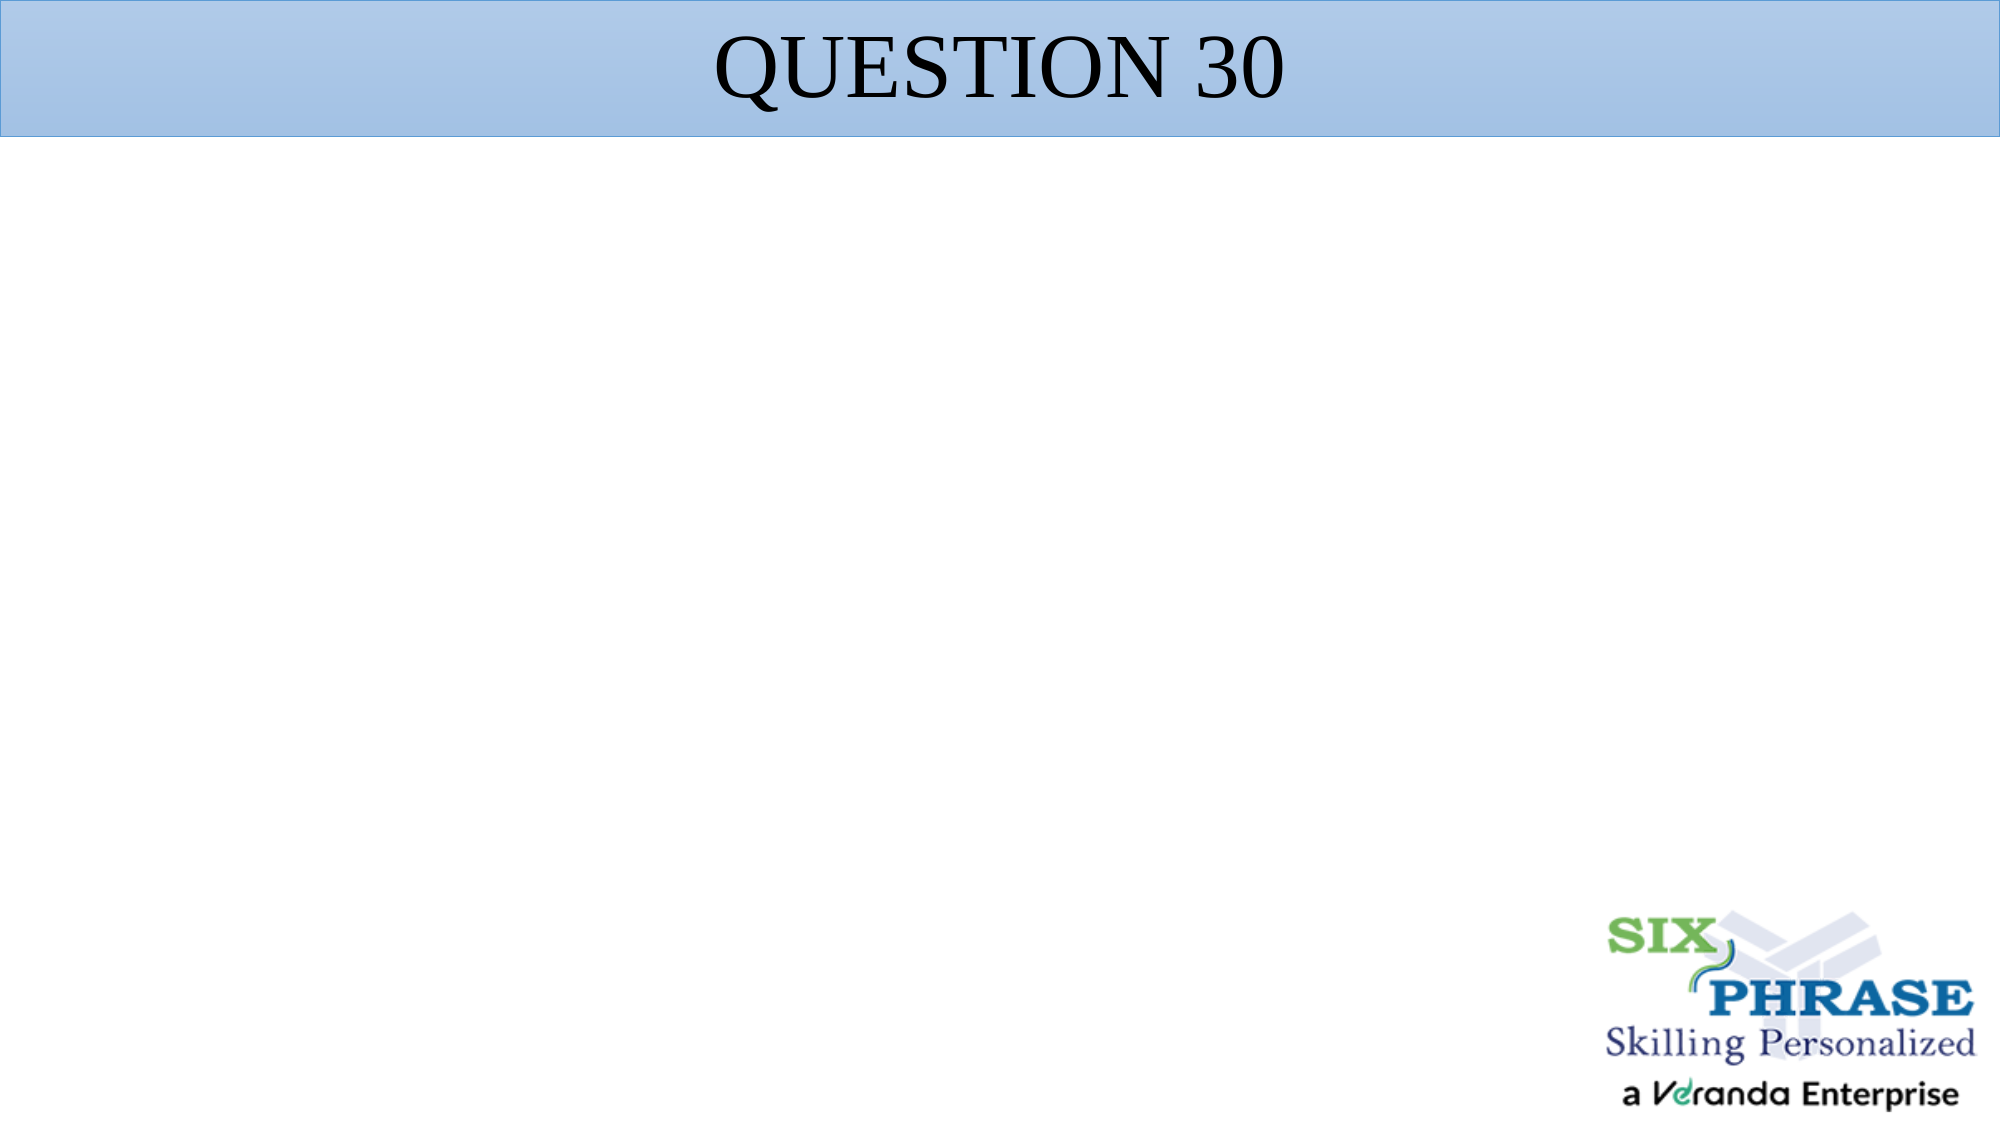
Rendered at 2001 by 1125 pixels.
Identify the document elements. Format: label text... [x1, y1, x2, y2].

title QUESTION 30 [0, 0, 2000, 137]
picture [1585, 894, 2000, 1125]
